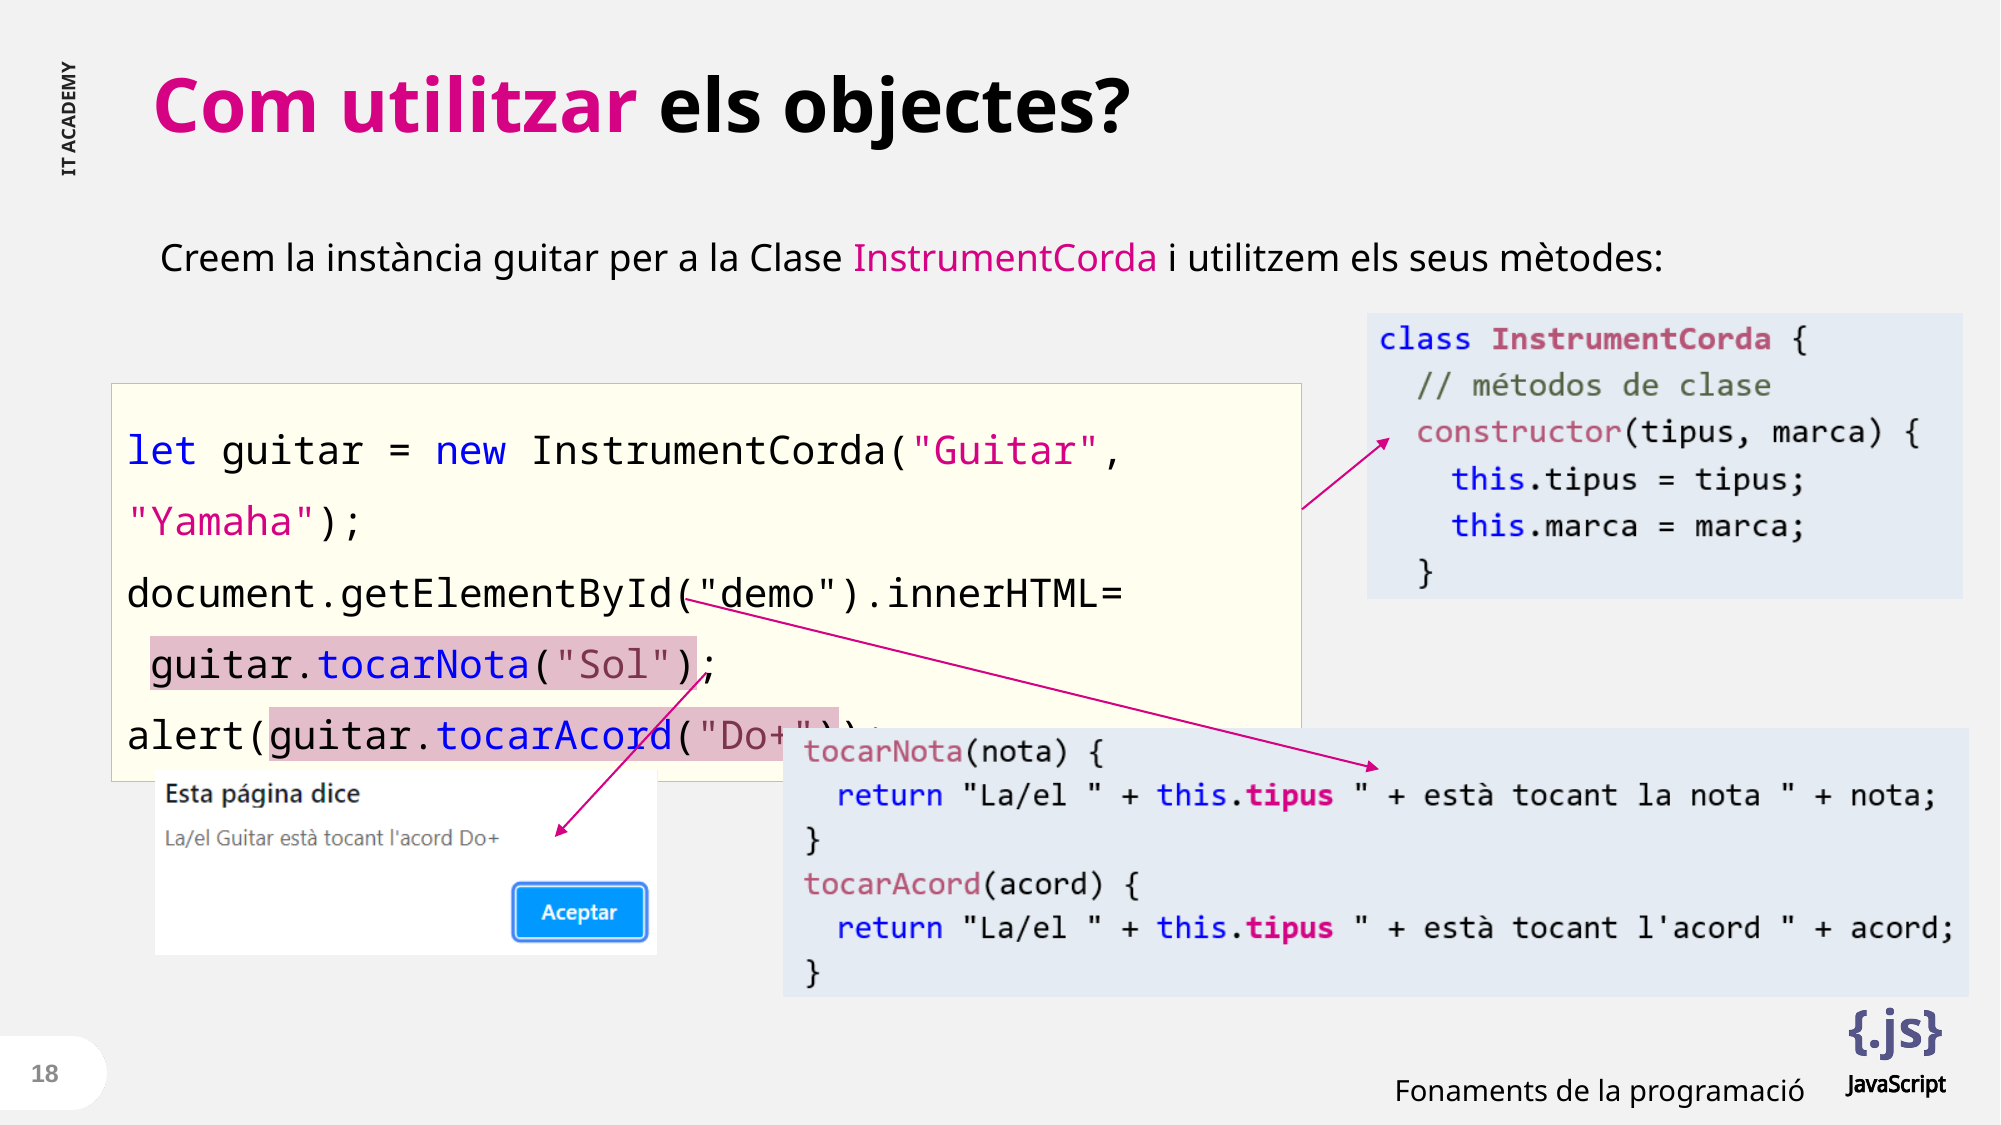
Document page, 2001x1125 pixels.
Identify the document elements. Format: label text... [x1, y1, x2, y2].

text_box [685, 598, 1380, 770]
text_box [1301, 437, 1390, 510]
picture [783, 728, 1969, 1109]
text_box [554, 672, 707, 837]
picture [1367, 313, 1963, 599]
picture [0, 1036, 107, 1110]
text_box Creem la instància guitar per a la Clase InstrumentCorda i utilitzem els seus mètodes: [145, 226, 1680, 286]
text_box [155, 770, 658, 955]
title Com utilitzar els objectes? [137, 59, 1963, 249]
slide_number 18 [0, 1042, 90, 1103]
text_box let guitar = new InstrumentCorda("Guitar", "Yamaha"); document.getElementById("demo").innerHTML= guitar.tocarNota("Sol"); alert(guitar.tocarAcord("Do+")); [111, 383, 1302, 782]
